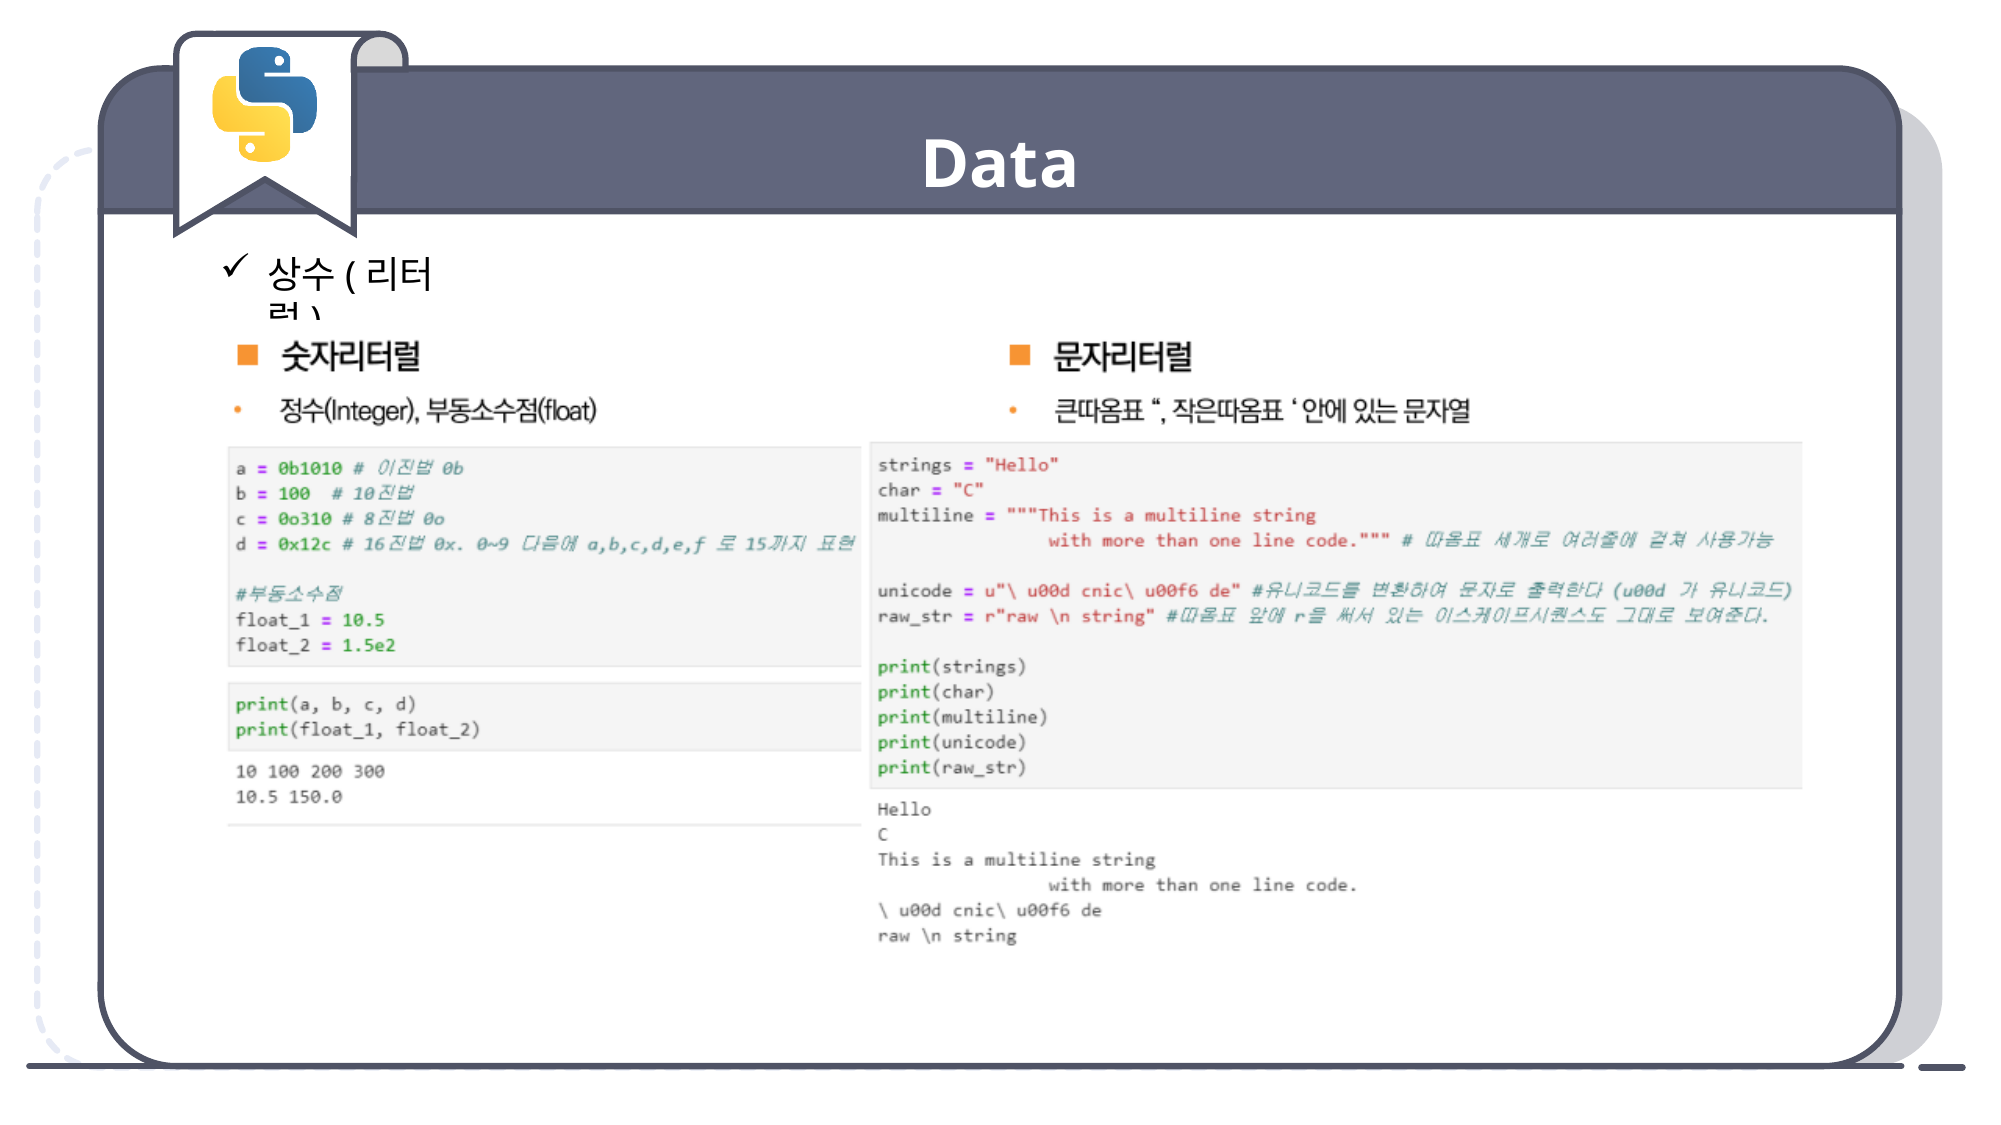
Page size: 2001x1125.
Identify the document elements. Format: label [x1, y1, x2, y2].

picture [205, 37, 327, 171]
picture [216, 320, 1812, 988]
text_box [29, 33, 1963, 1068]
